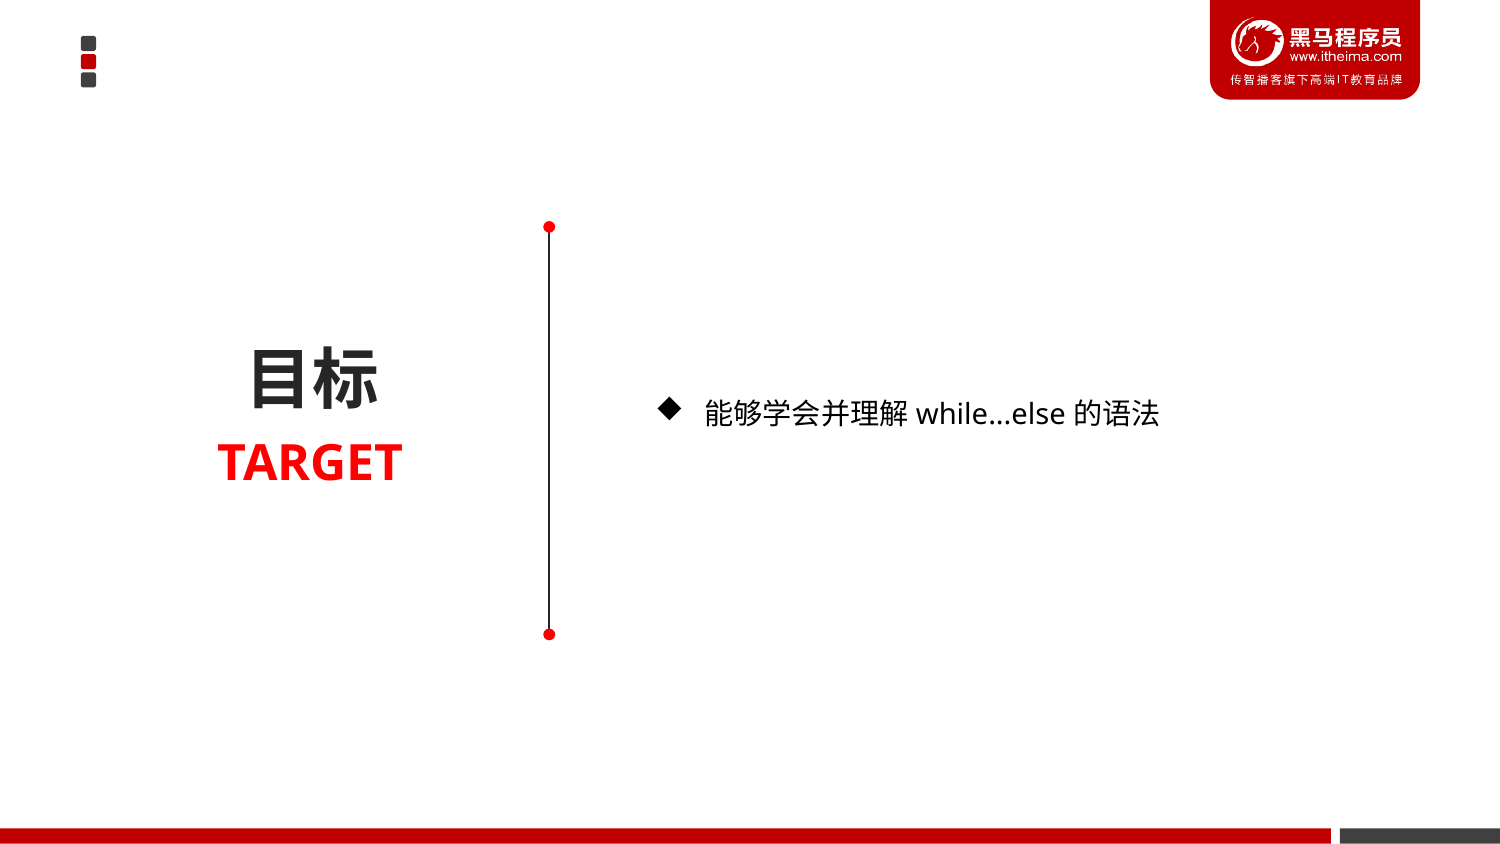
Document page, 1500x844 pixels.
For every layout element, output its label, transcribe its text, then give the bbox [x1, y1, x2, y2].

text_box 能够学会并理解while...else的语法 [640, 352, 1176, 438]
text_box TARGET [206, 422, 544, 507]
text_box [541, 219, 558, 234]
text_box 目标 [171, 315, 454, 449]
text_box [541, 628, 558, 643]
picture [1212, 8, 1421, 94]
